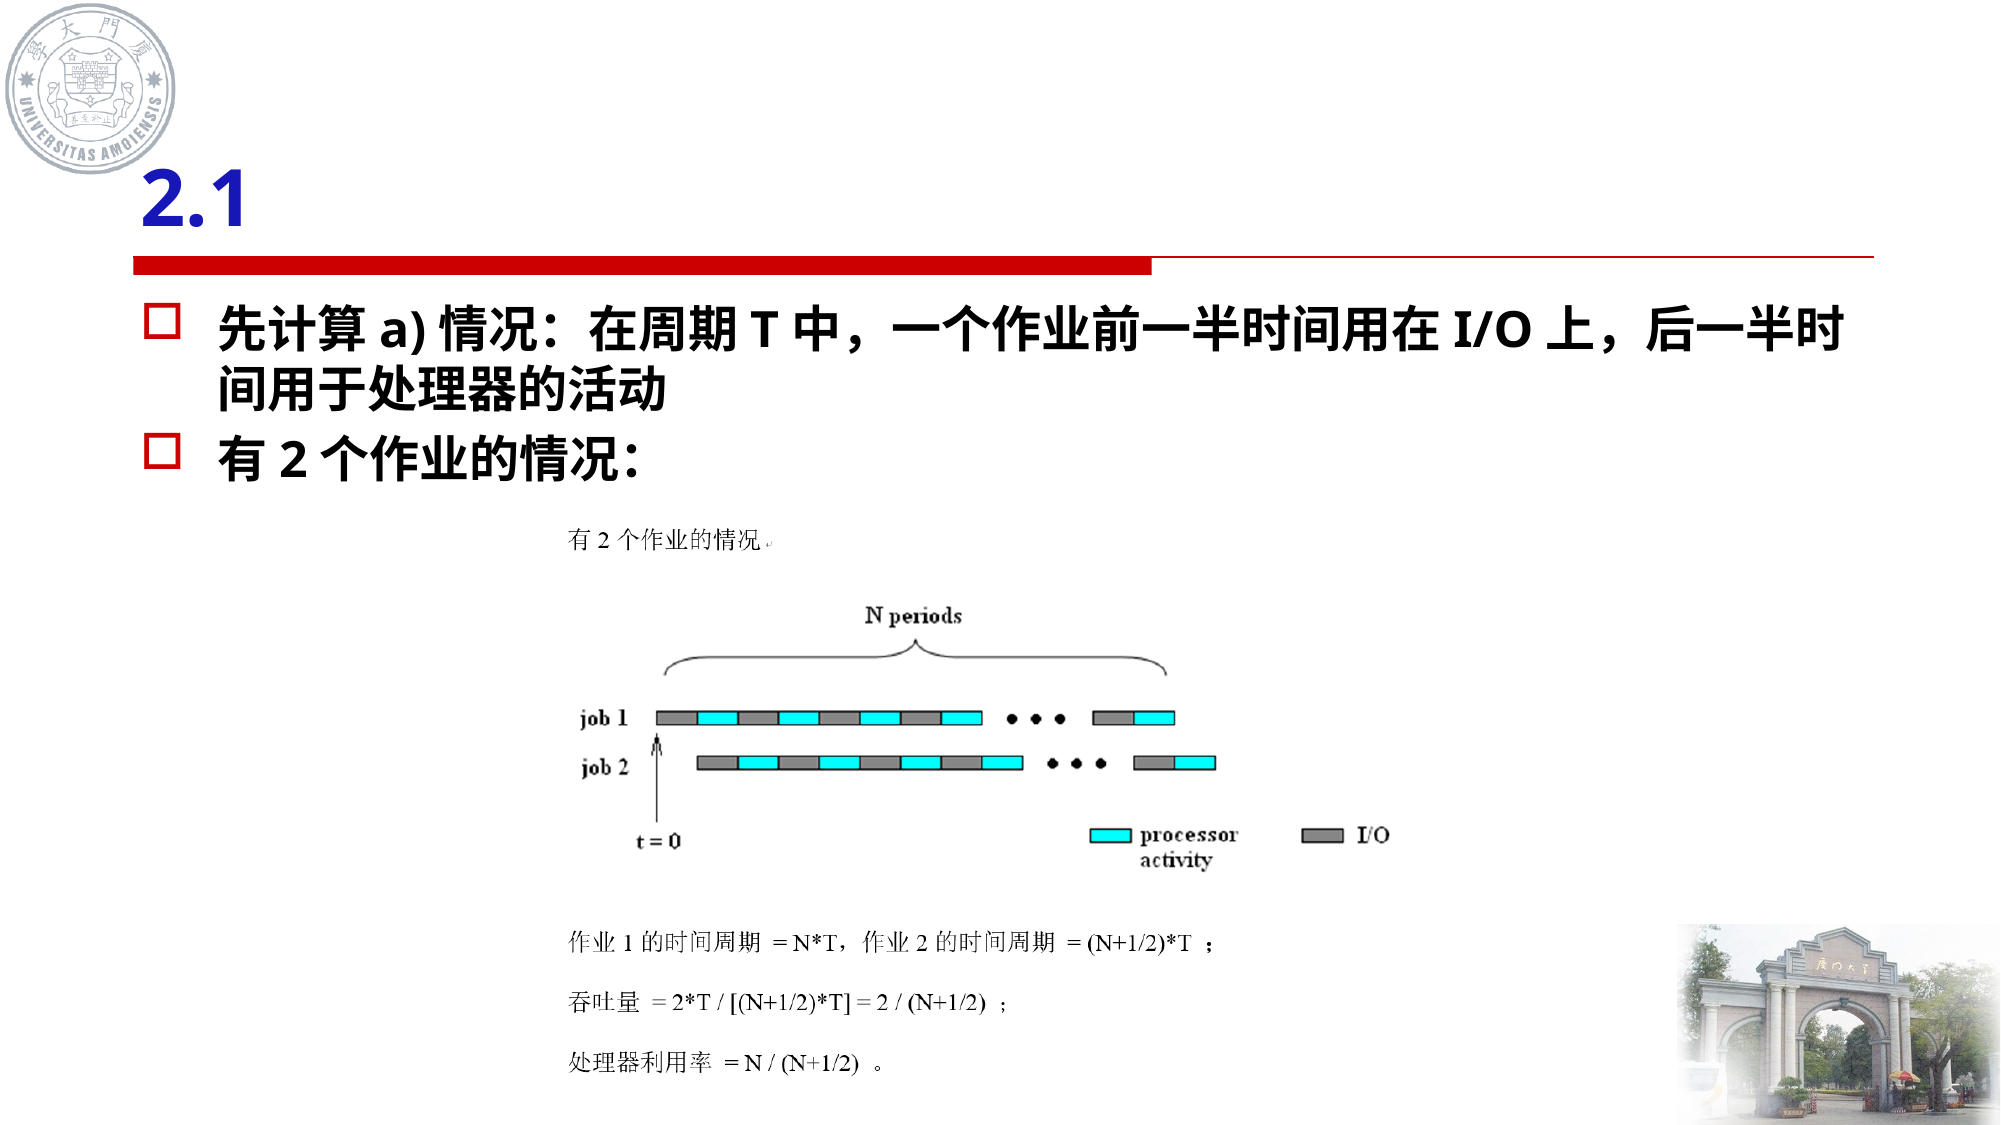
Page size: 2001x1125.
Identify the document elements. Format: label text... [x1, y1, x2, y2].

text_box 先计算a)情况：在周期T中，一个作业前一半时间用在I/O上，后一半时间用于处理器的活动 有2个作业的情况： [125, 289, 1888, 1094]
title 2.1 [125, 50, 1876, 250]
picture [562, 514, 1396, 1094]
picture [1677, 924, 2001, 1125]
